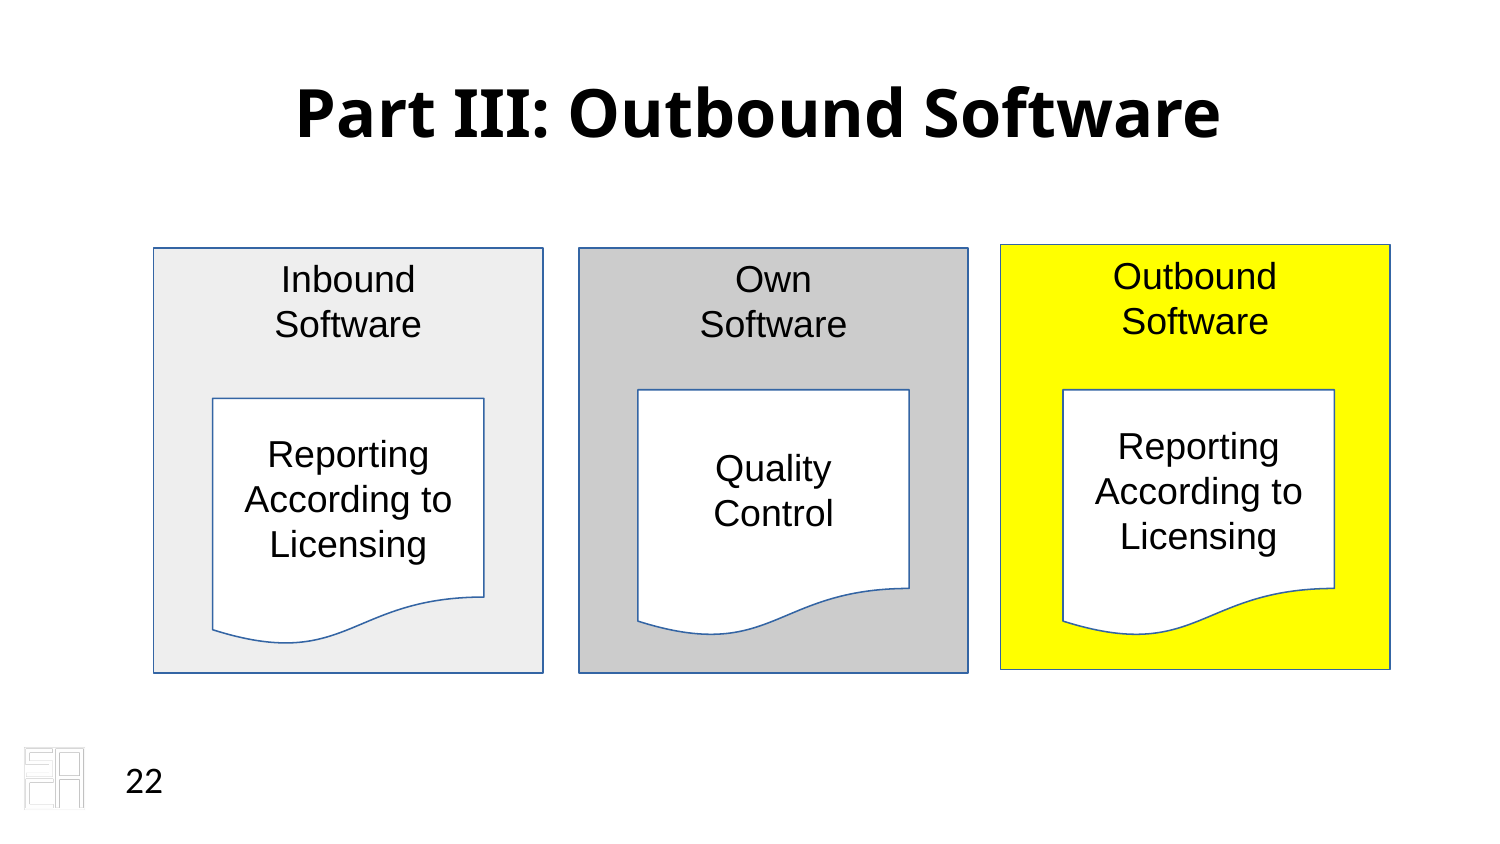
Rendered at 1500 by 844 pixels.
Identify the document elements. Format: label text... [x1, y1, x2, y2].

text_box Quality Control [637, 389, 910, 635]
text_box Reporting According to Licensing [212, 398, 484, 643]
picture [23, 746, 86, 811]
text_box [63, 242, 1422, 677]
text_box Inbound Software [153, 248, 543, 673]
text_box Own Software [578, 248, 969, 673]
text_box Part III: Outbound Software [84, 22, 1434, 152]
text_box Outbound Software [1000, 244, 1390, 670]
text_box Reporting According to Licensing [1062, 389, 1335, 635]
